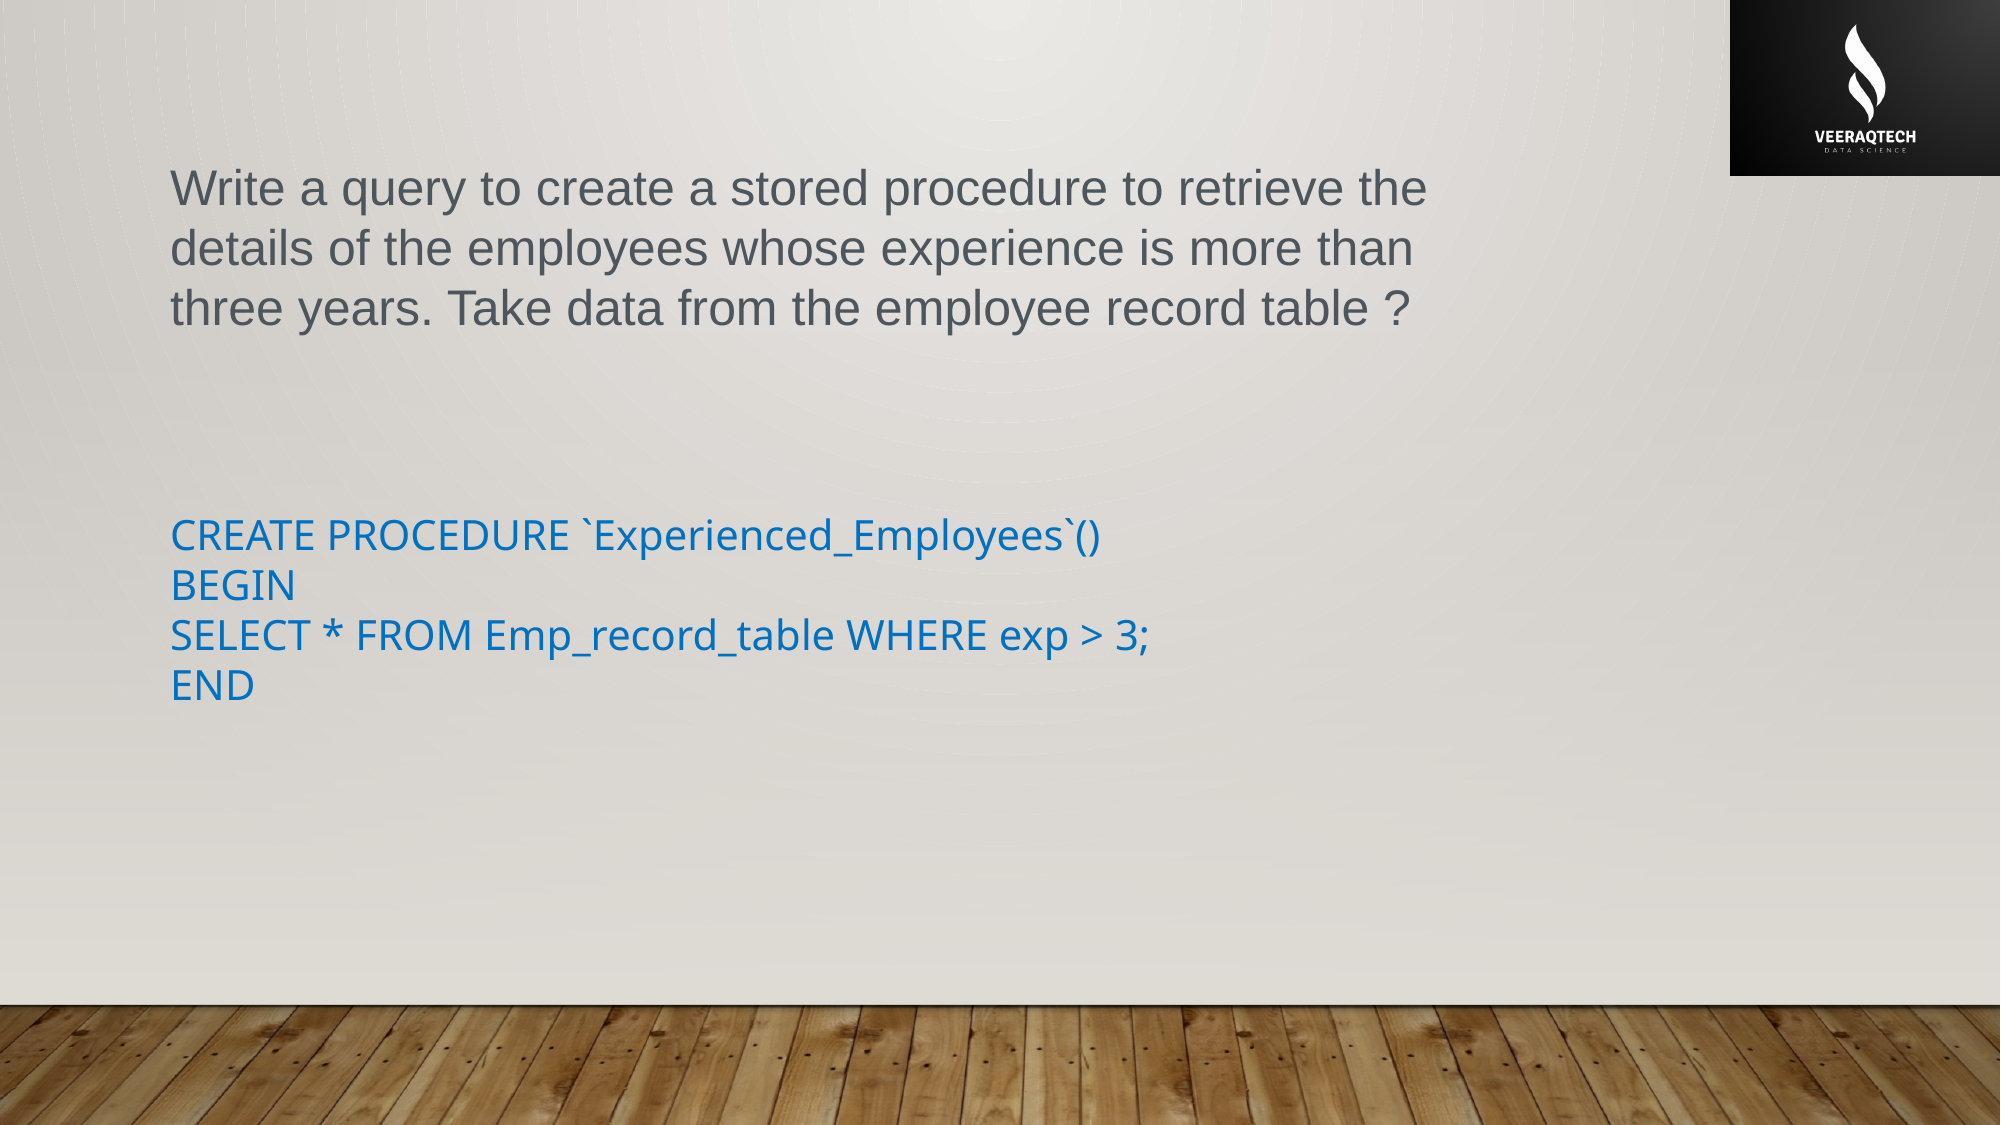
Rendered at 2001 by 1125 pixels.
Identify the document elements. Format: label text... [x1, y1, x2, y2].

picture [0, 1005, 2000, 1125]
picture [1730, 0, 2000, 177]
text_box CREATE PROCEDURE `Experienced_Employees`() BEGIN SELECT * FROM Emp_record_table WHERE exp > 3; END [155, 501, 1565, 717]
text_box Write a query to create a stored procedure to retrieve the details of the employees whose experience is more than three years. Take data from the employee record table ? [155, 87, 1528, 343]
